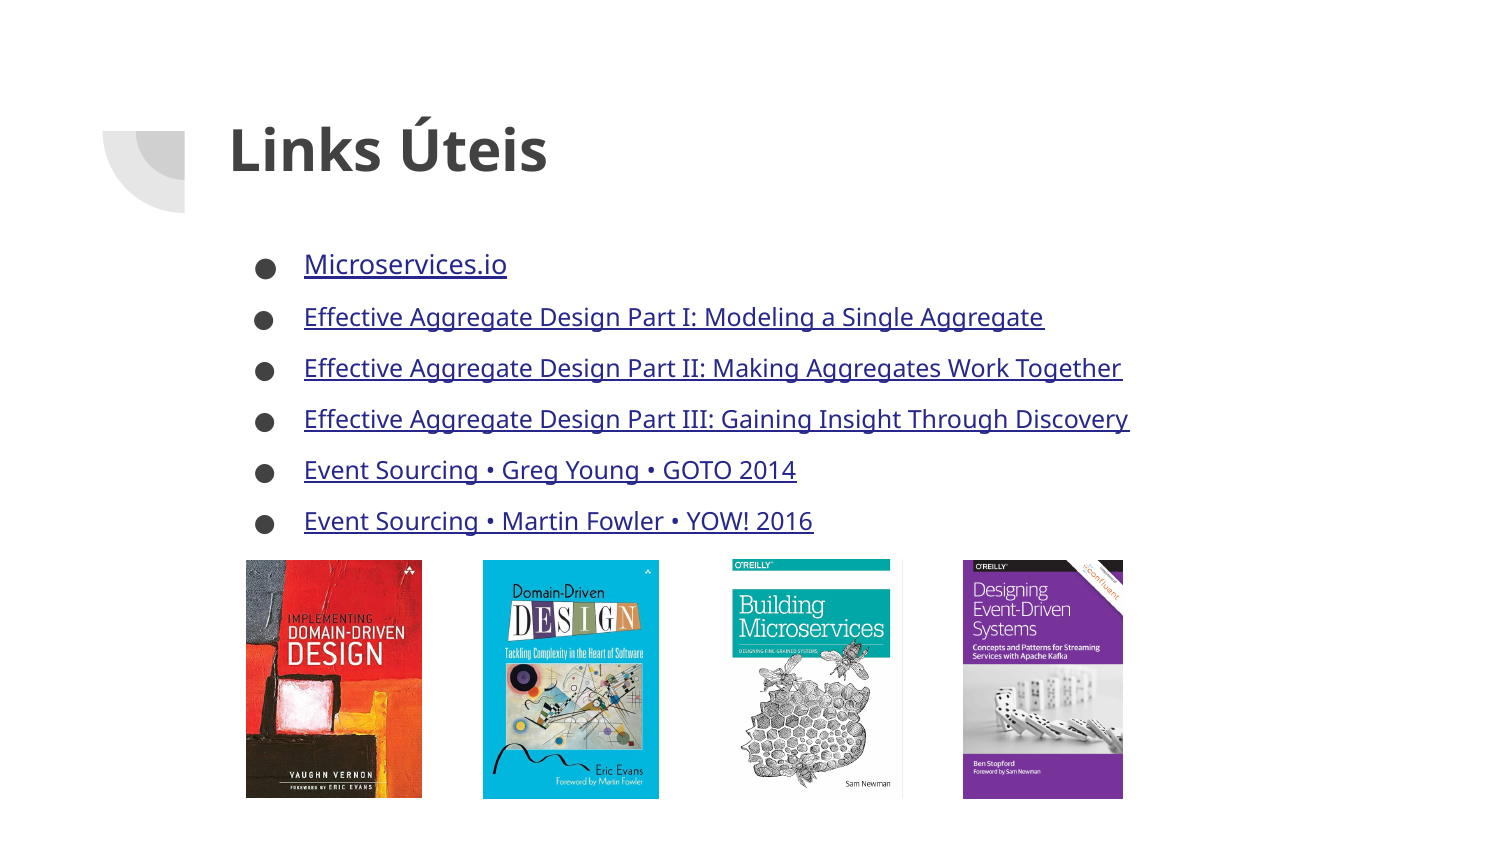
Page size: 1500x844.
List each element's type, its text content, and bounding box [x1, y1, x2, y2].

picture [719, 558, 903, 798]
picture [963, 559, 1123, 799]
title Links Úteis [213, 98, 1368, 213]
list Microservices.io Effective Aggregate Design Part I: Modeling a Single Aggregate Effective Aggregate Design Part II: Making Aggregates Work Together Effective Aggregate Design Part III: Gaining Insight Through Discovery Event Sourcing • Greg Young • GOTO 2014 Event Sourcing • Martin Fowler • YOW! 2016 [213, 213, 1368, 631]
picture [245, 560, 422, 798]
picture [482, 559, 659, 799]
